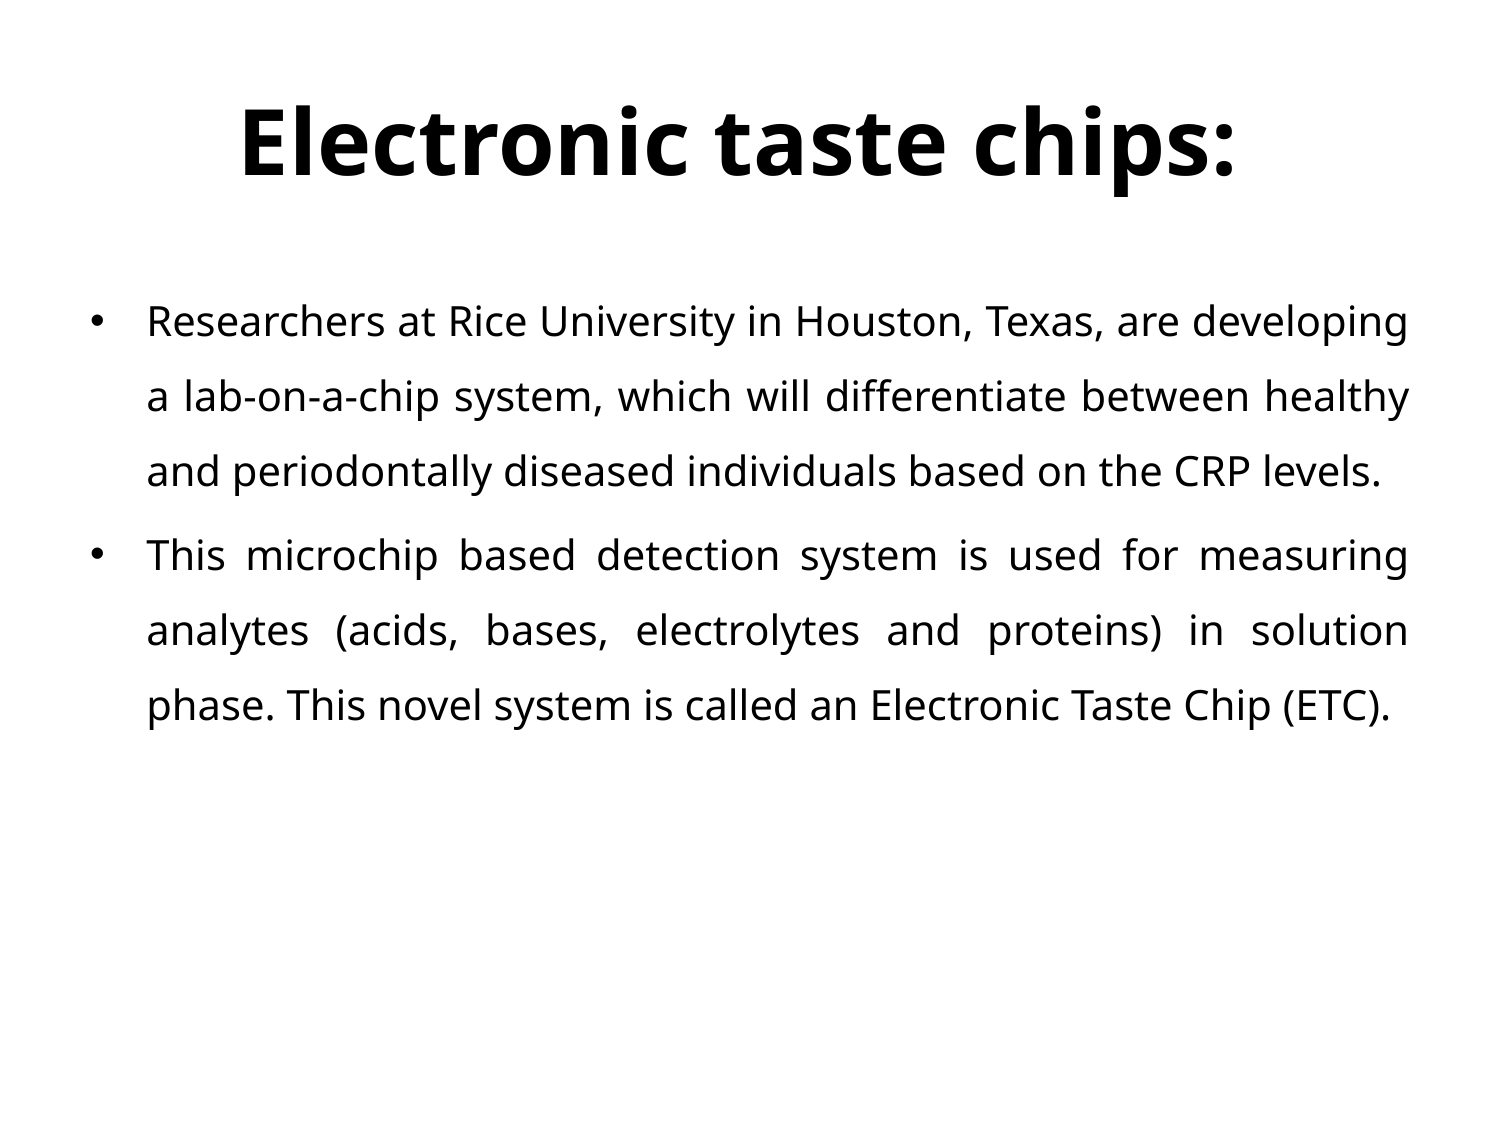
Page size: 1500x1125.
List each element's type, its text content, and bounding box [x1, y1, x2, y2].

list Researchers at Rice University in Houston, Texas, are developing a lab-on-a-chip system, which will differentiate between healthy and periodontally diseased individuals based on the CRP levels. This microchip based detection system is used for measuring analytes (acids, bases, electrolytes and proteins) in solution phase. This novel system is called an Electronic Taste Chip (ETC). [75, 262, 1425, 1005]
title Electronic taste chips: [75, 45, 1425, 233]
